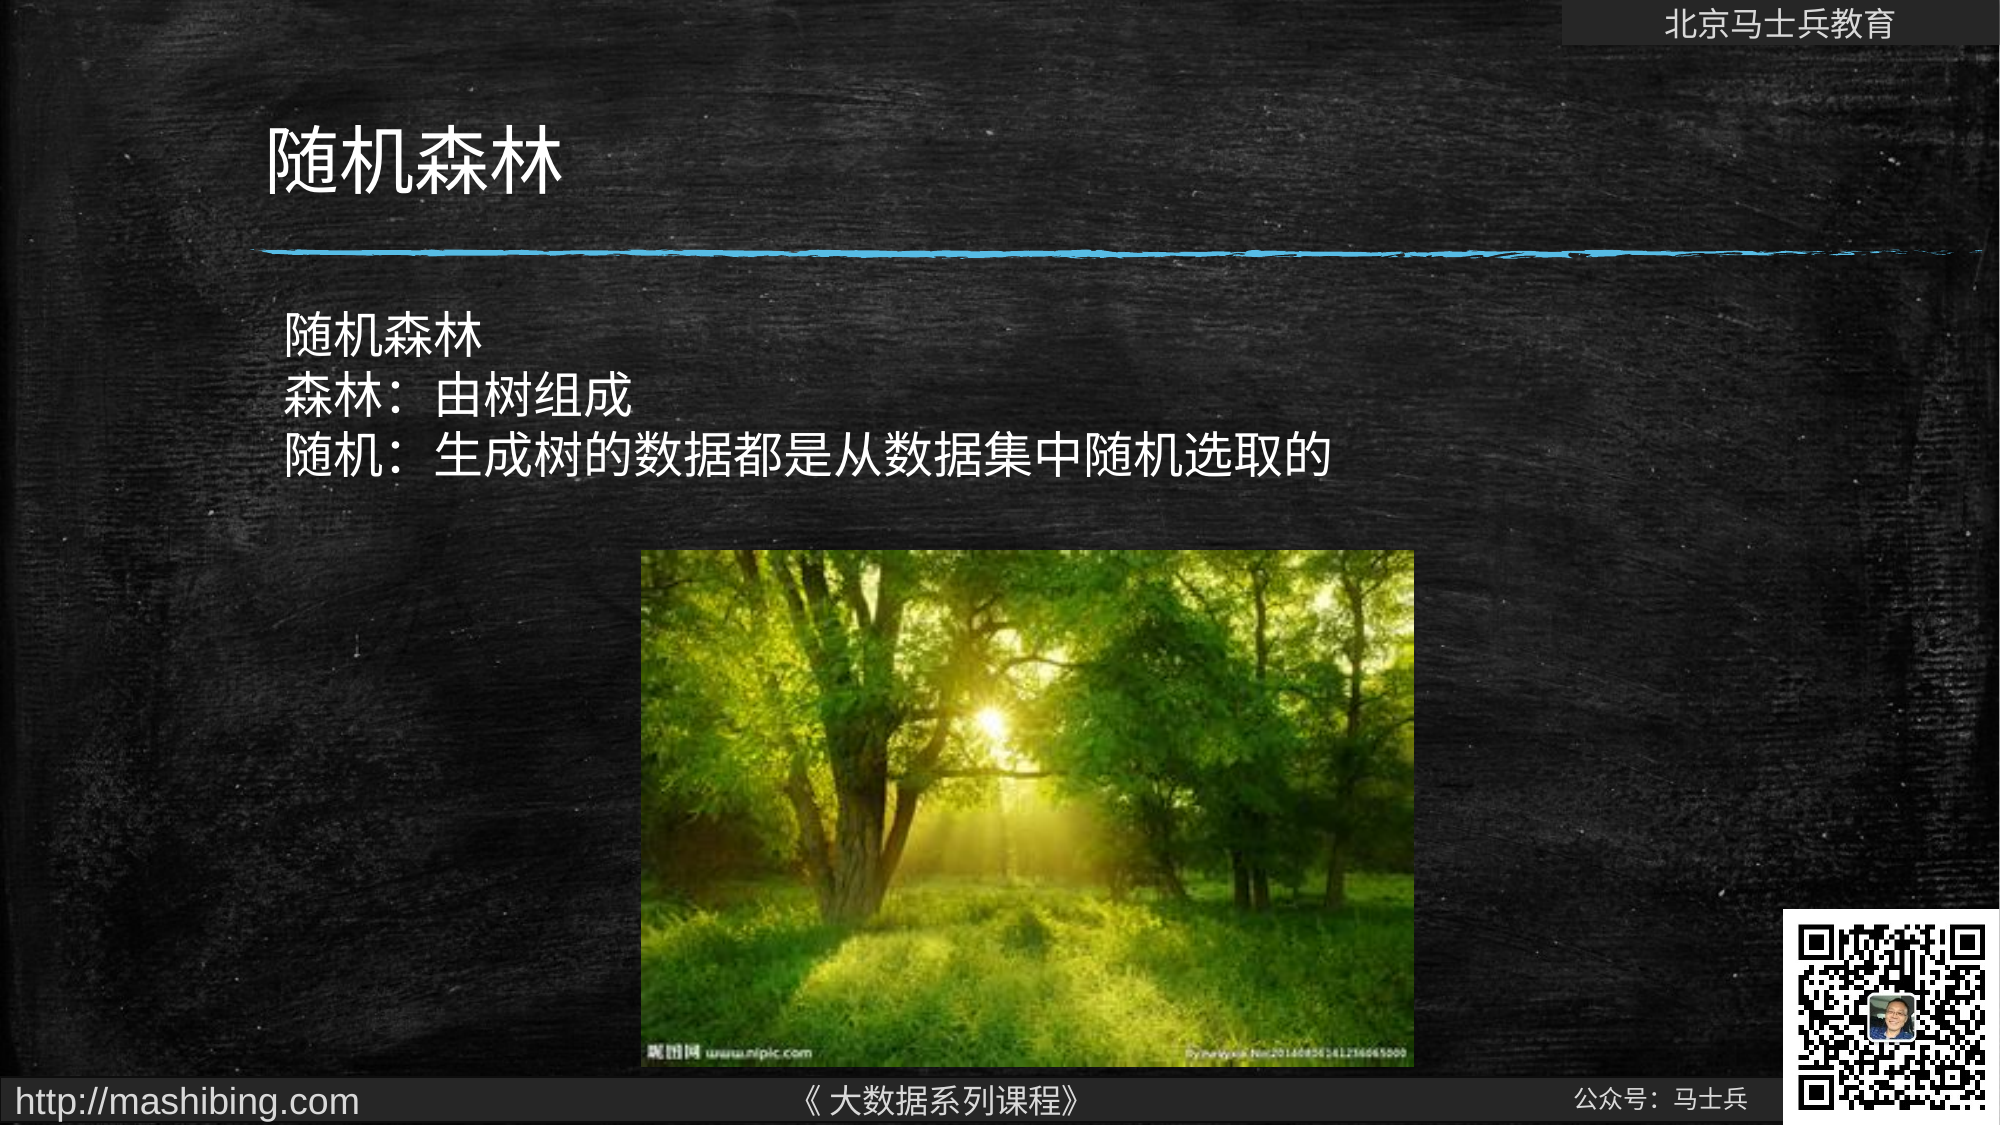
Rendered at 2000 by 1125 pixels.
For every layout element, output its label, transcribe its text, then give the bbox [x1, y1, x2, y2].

title 随机森林 [249, 45, 1750, 213]
picture [641, 550, 1414, 1067]
list 随机森林 森林：由树组成 随机：生成树的数据都是从数据集中随机选取的 [268, 295, 1768, 996]
picture [1783, 909, 2000, 1125]
